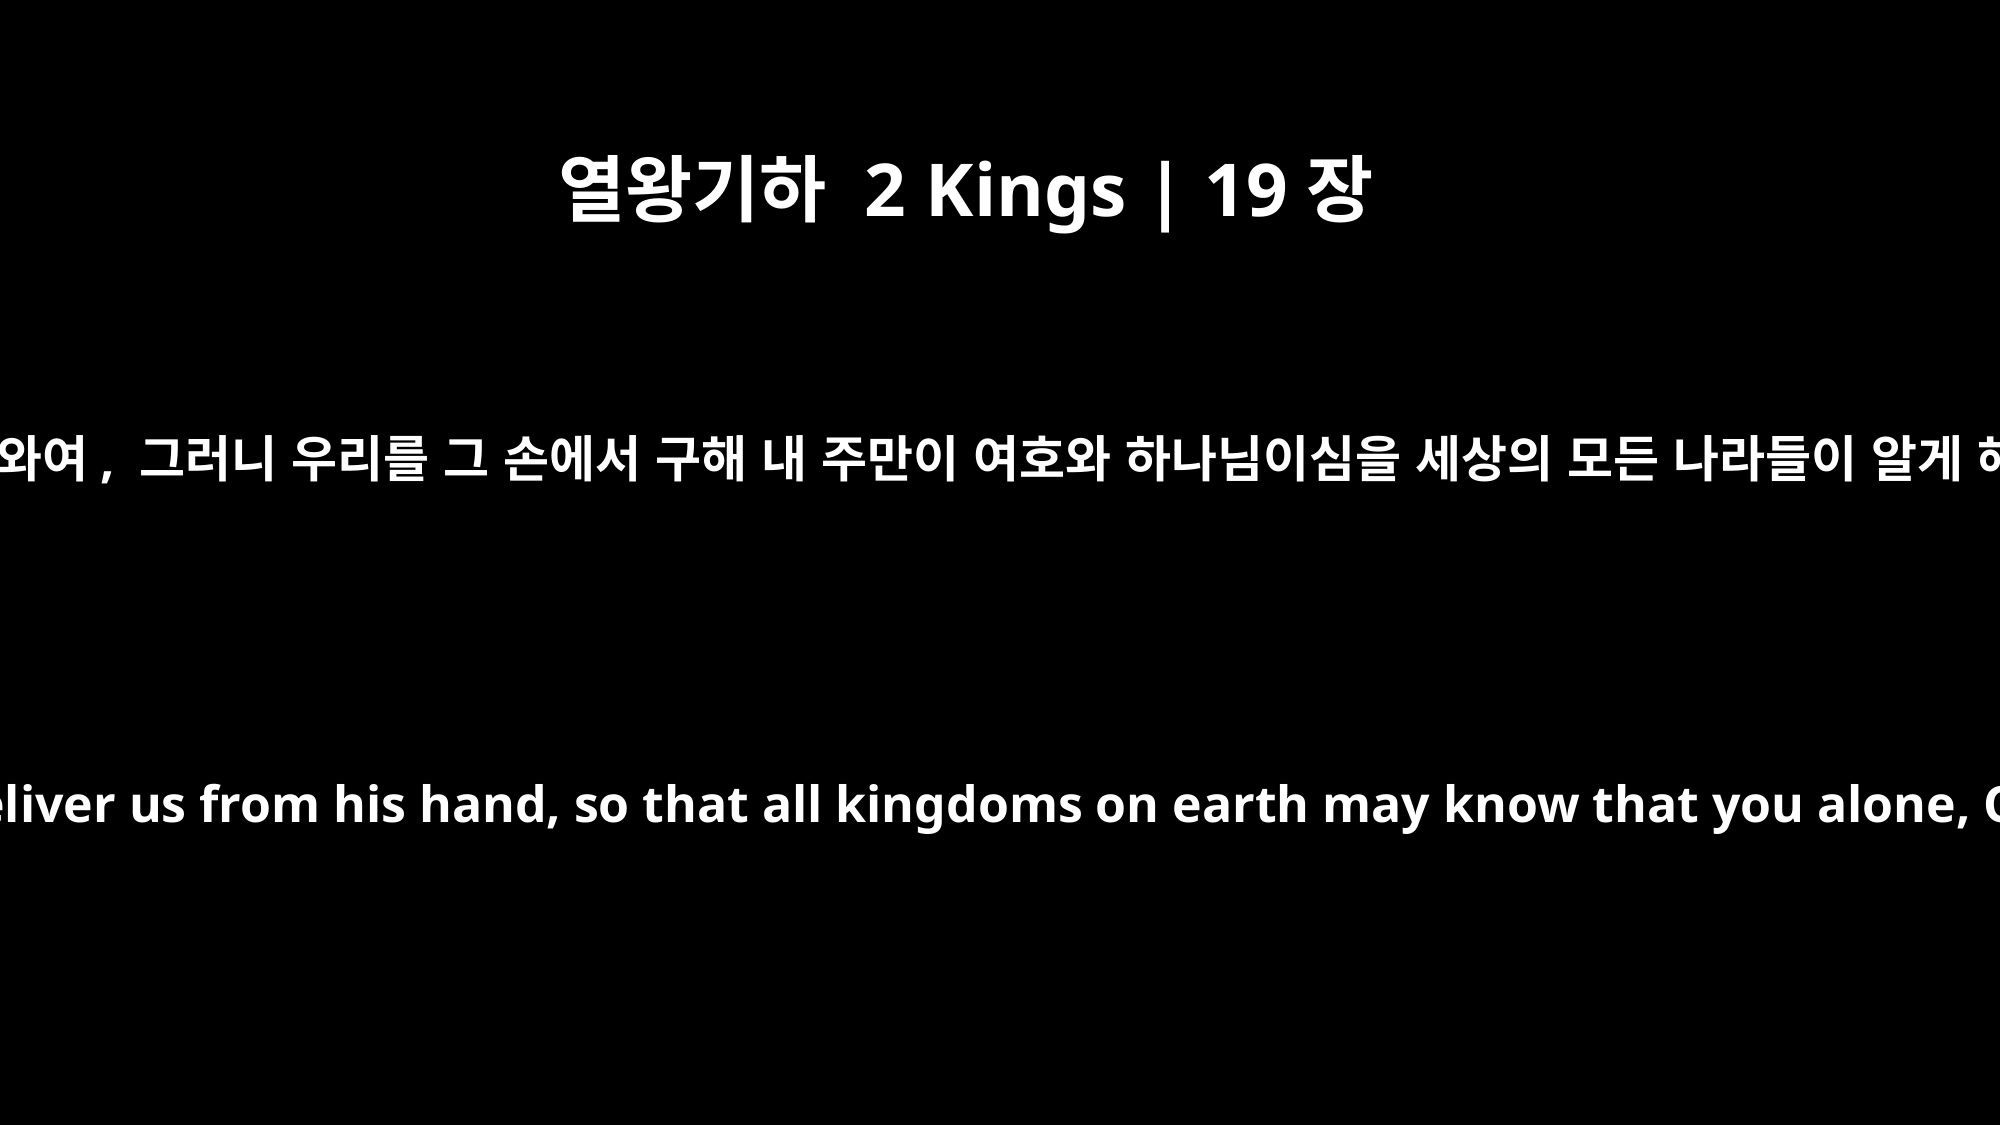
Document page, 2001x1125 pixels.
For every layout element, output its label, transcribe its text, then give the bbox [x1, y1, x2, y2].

text_box 열왕기하 2 Kings | 19장 [543, 136, 1389, 239]
text_box 19 우리 하나님 여호와여, 그러니 우리를 그 손에서 구해 내 주만이 여호와 하나님이심을 세상의 모든 나라들이 알게 해 주십시오.” [0, 359, 2000, 495]
text_box Now, O LORD our God, deliver us from his hand, so that all kingdoms on earth may know that you alone, O LORD, are God." [0, 764, 2000, 840]
